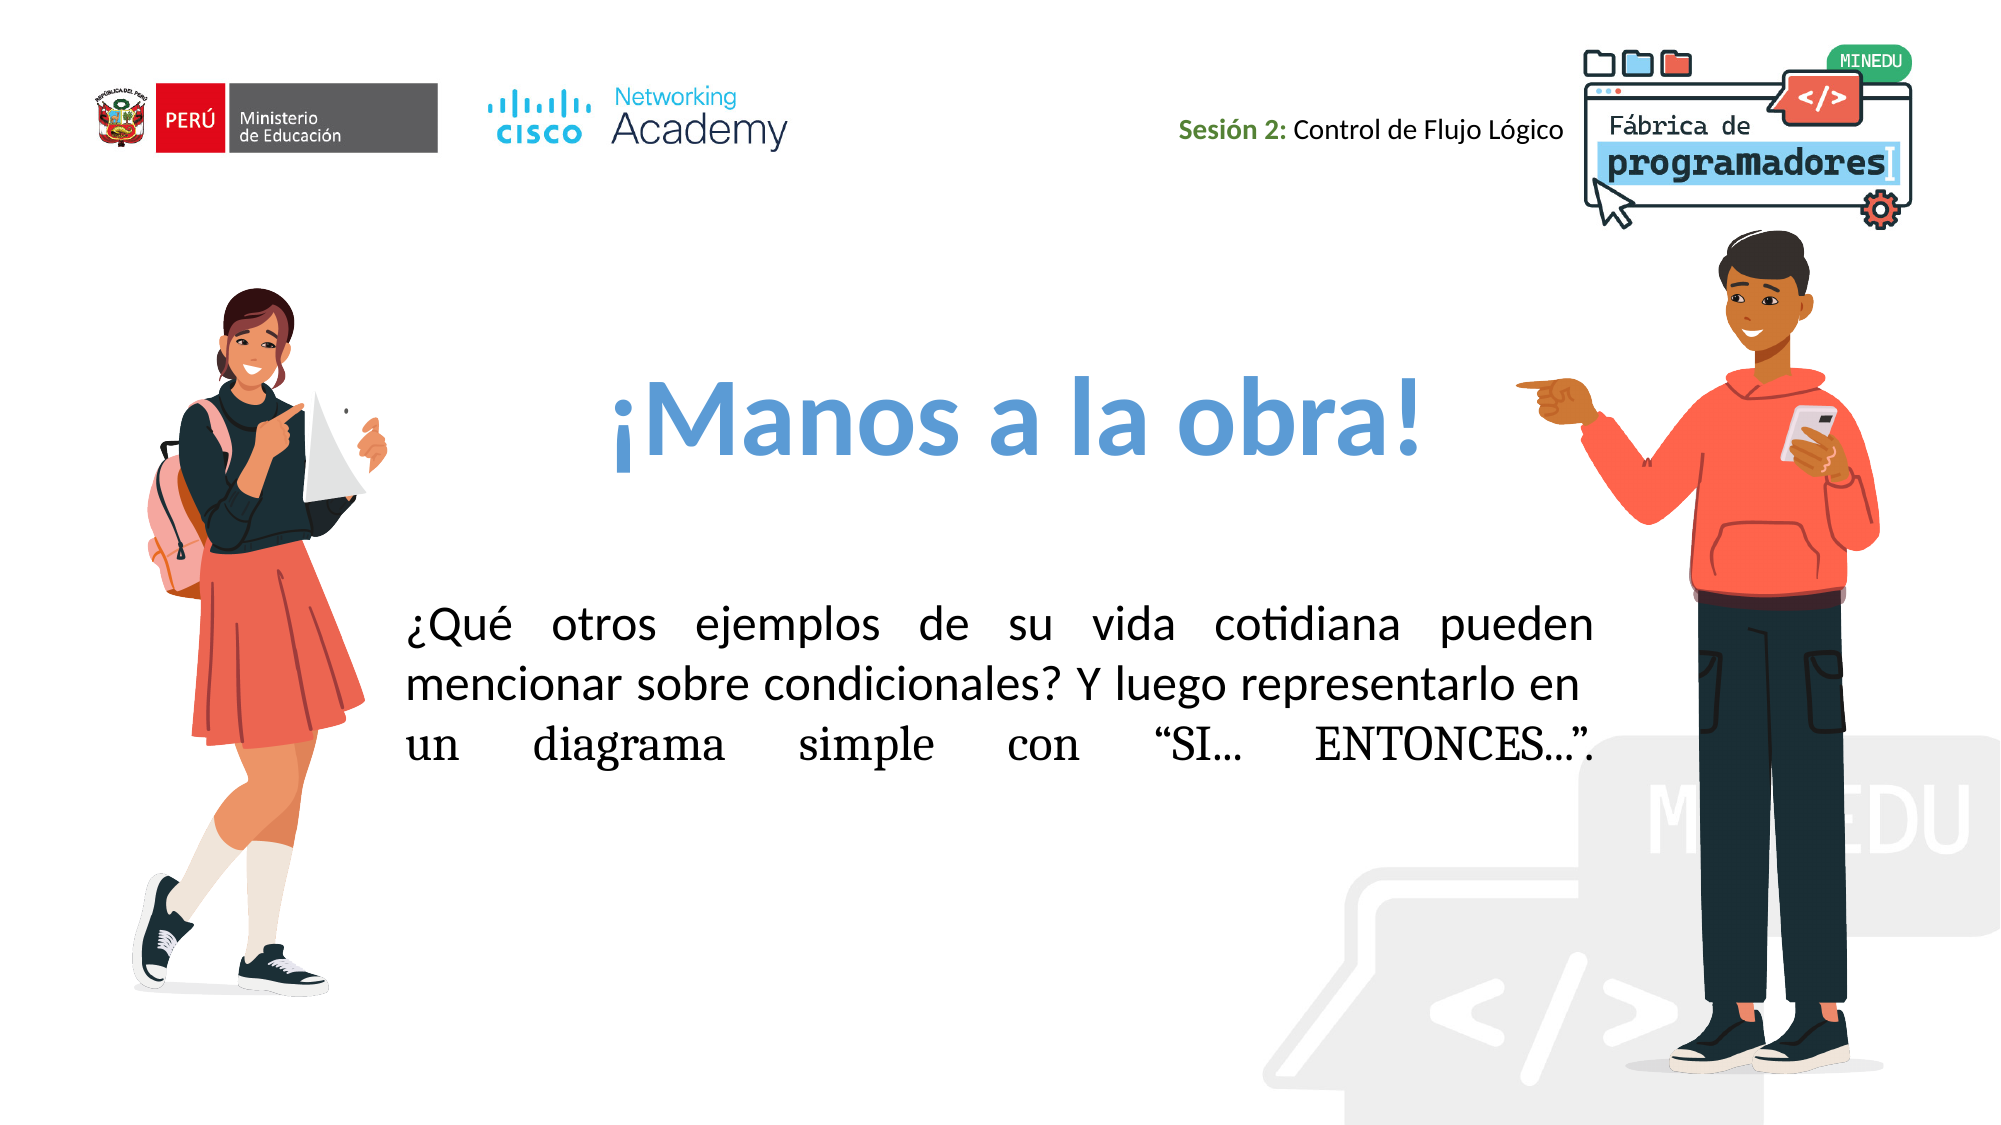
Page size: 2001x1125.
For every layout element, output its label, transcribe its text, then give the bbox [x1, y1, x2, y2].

text_box ¡Manos a la obra! [590, 335, 1409, 486]
text_box ¿Qué otros ejemplos de su vida cotidiana pueden mencionar sobre condicionales? Y luego representarlo en un diagrama simple con “SI... ENTONCES...”. [442, 583, 1409, 838]
picture [0, 0, 2001, 1125]
